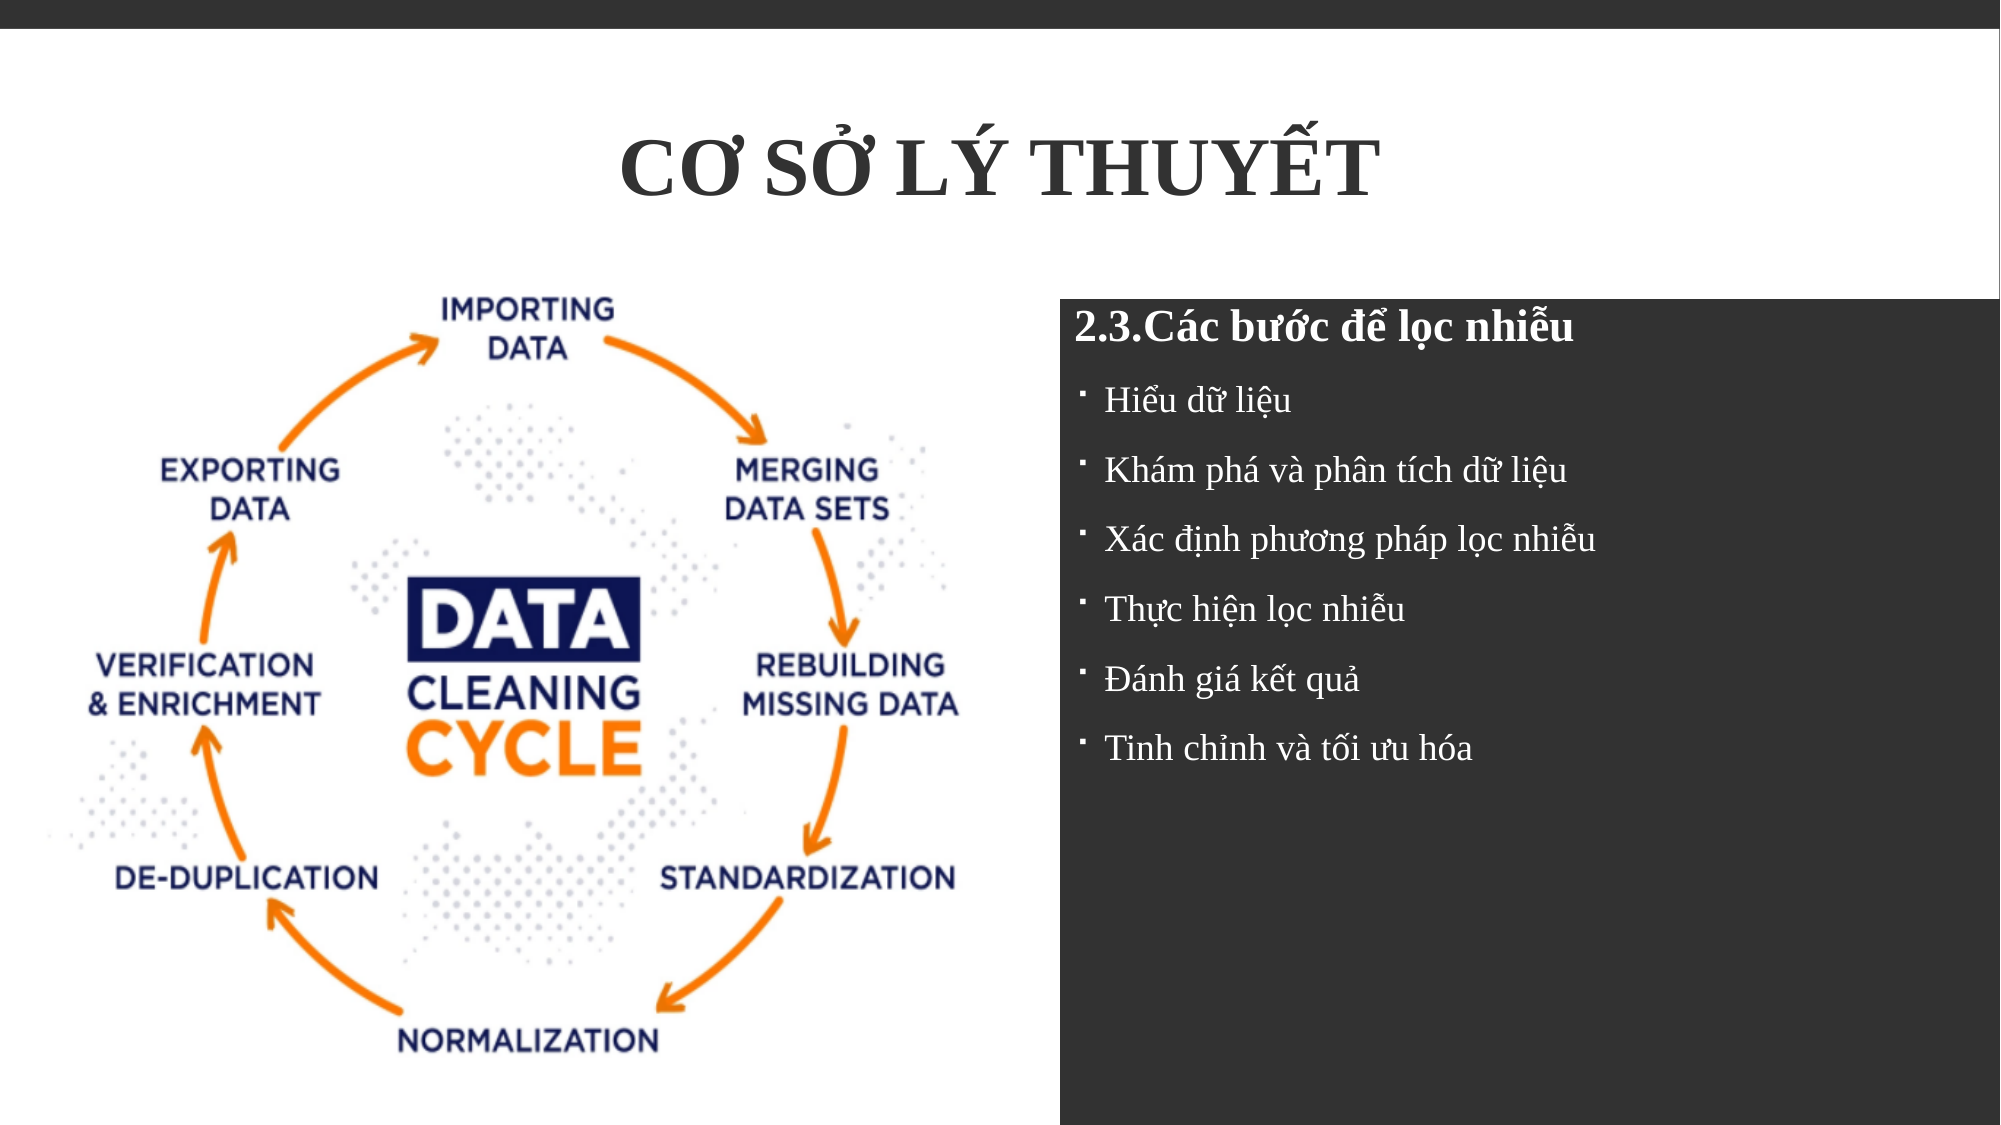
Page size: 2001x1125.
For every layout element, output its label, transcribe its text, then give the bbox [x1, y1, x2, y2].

title CƠ SỞ LÝ THUYẾT [197, 46, 1803, 294]
picture [0, 296, 1060, 1125]
list 2.3.Các bước để lọc nhiễu Hiểu dữ liệu Khám phá và phân tích dữ liệu Xác định phương pháp lọc nhiễu Thực hiện lọc nhiễu Đánh giá kết quả Tinh chỉnh và tối ưu hóa [1061, 294, 1977, 1020]
